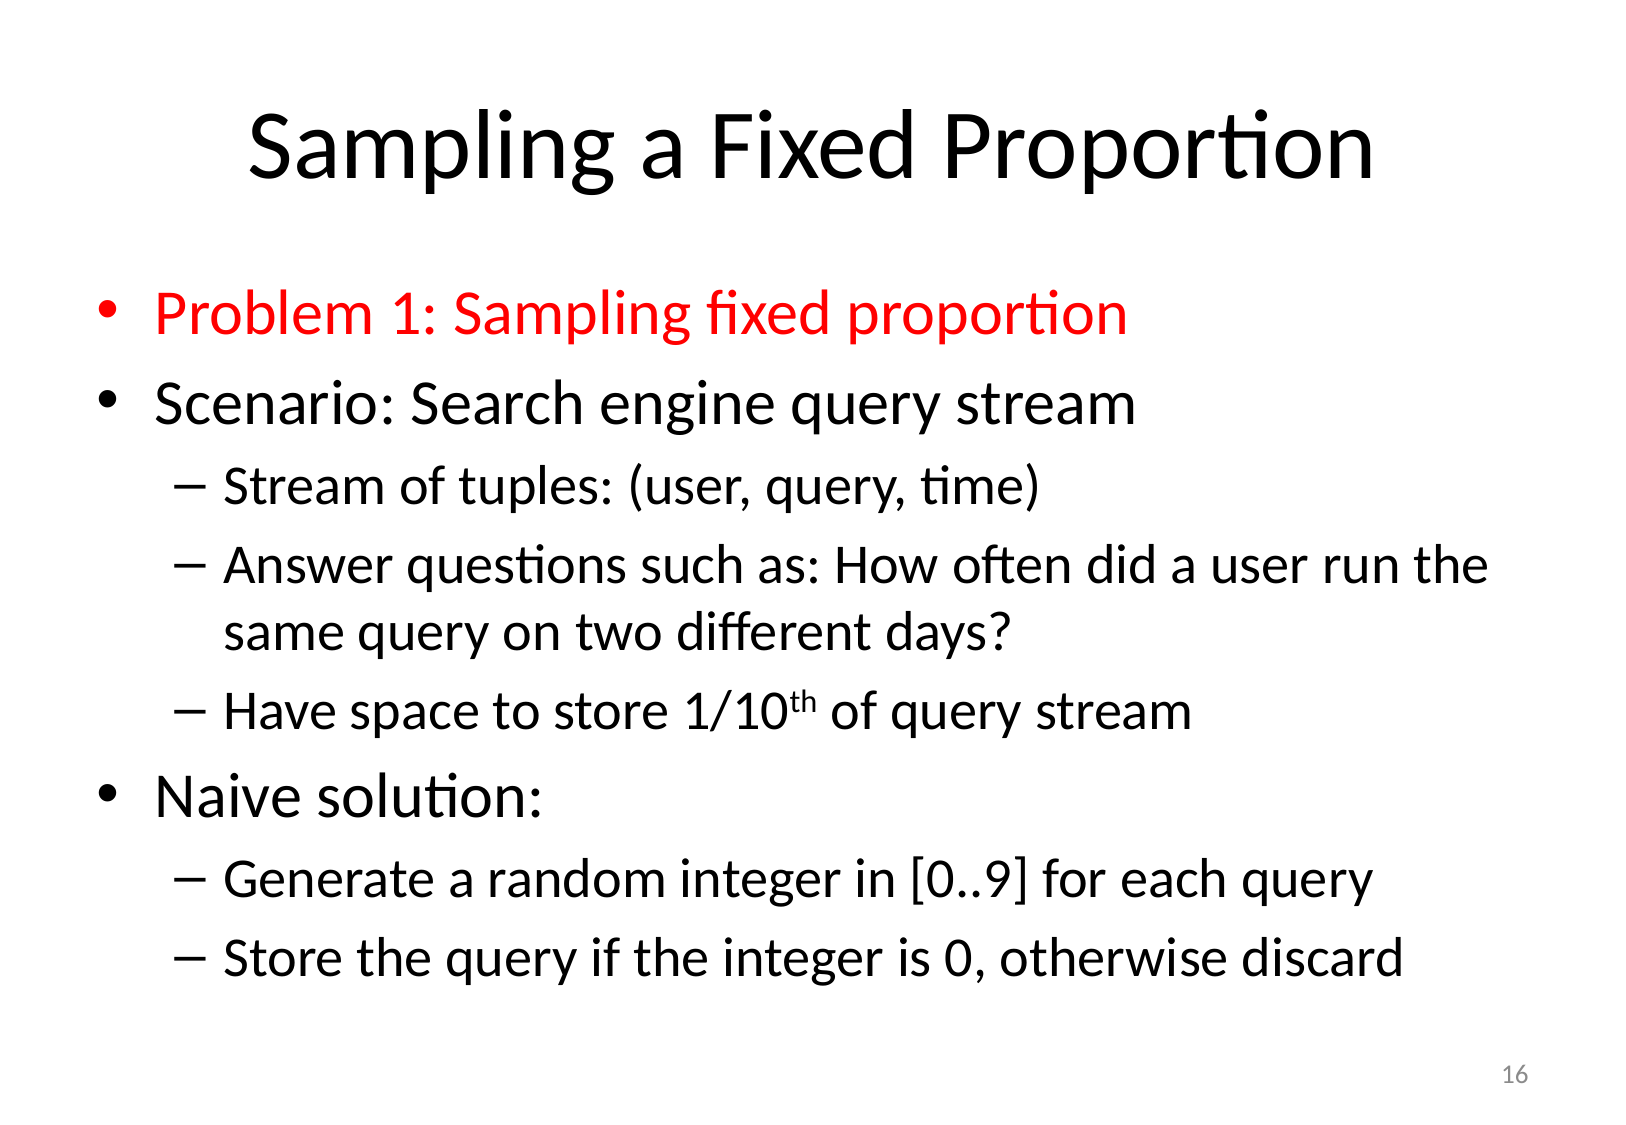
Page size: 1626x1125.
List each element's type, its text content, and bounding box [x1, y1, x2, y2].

list Problem 1: Sampling fixed proportion Scenario: Search engine query stream Stream of tuples: (user, query, time) Answer questions such as: How often did a user run the same query on two different days? Have space to store 1/10th of query stream Naive solution: Generate a random integer in [0..9] for each query Store the query if the integer is 0, otherwise discard [81, 262, 1544, 1005]
title Sampling a Fixed Proportion [81, 45, 1544, 233]
slide_number 16 [1164, 1042, 1544, 1103]
